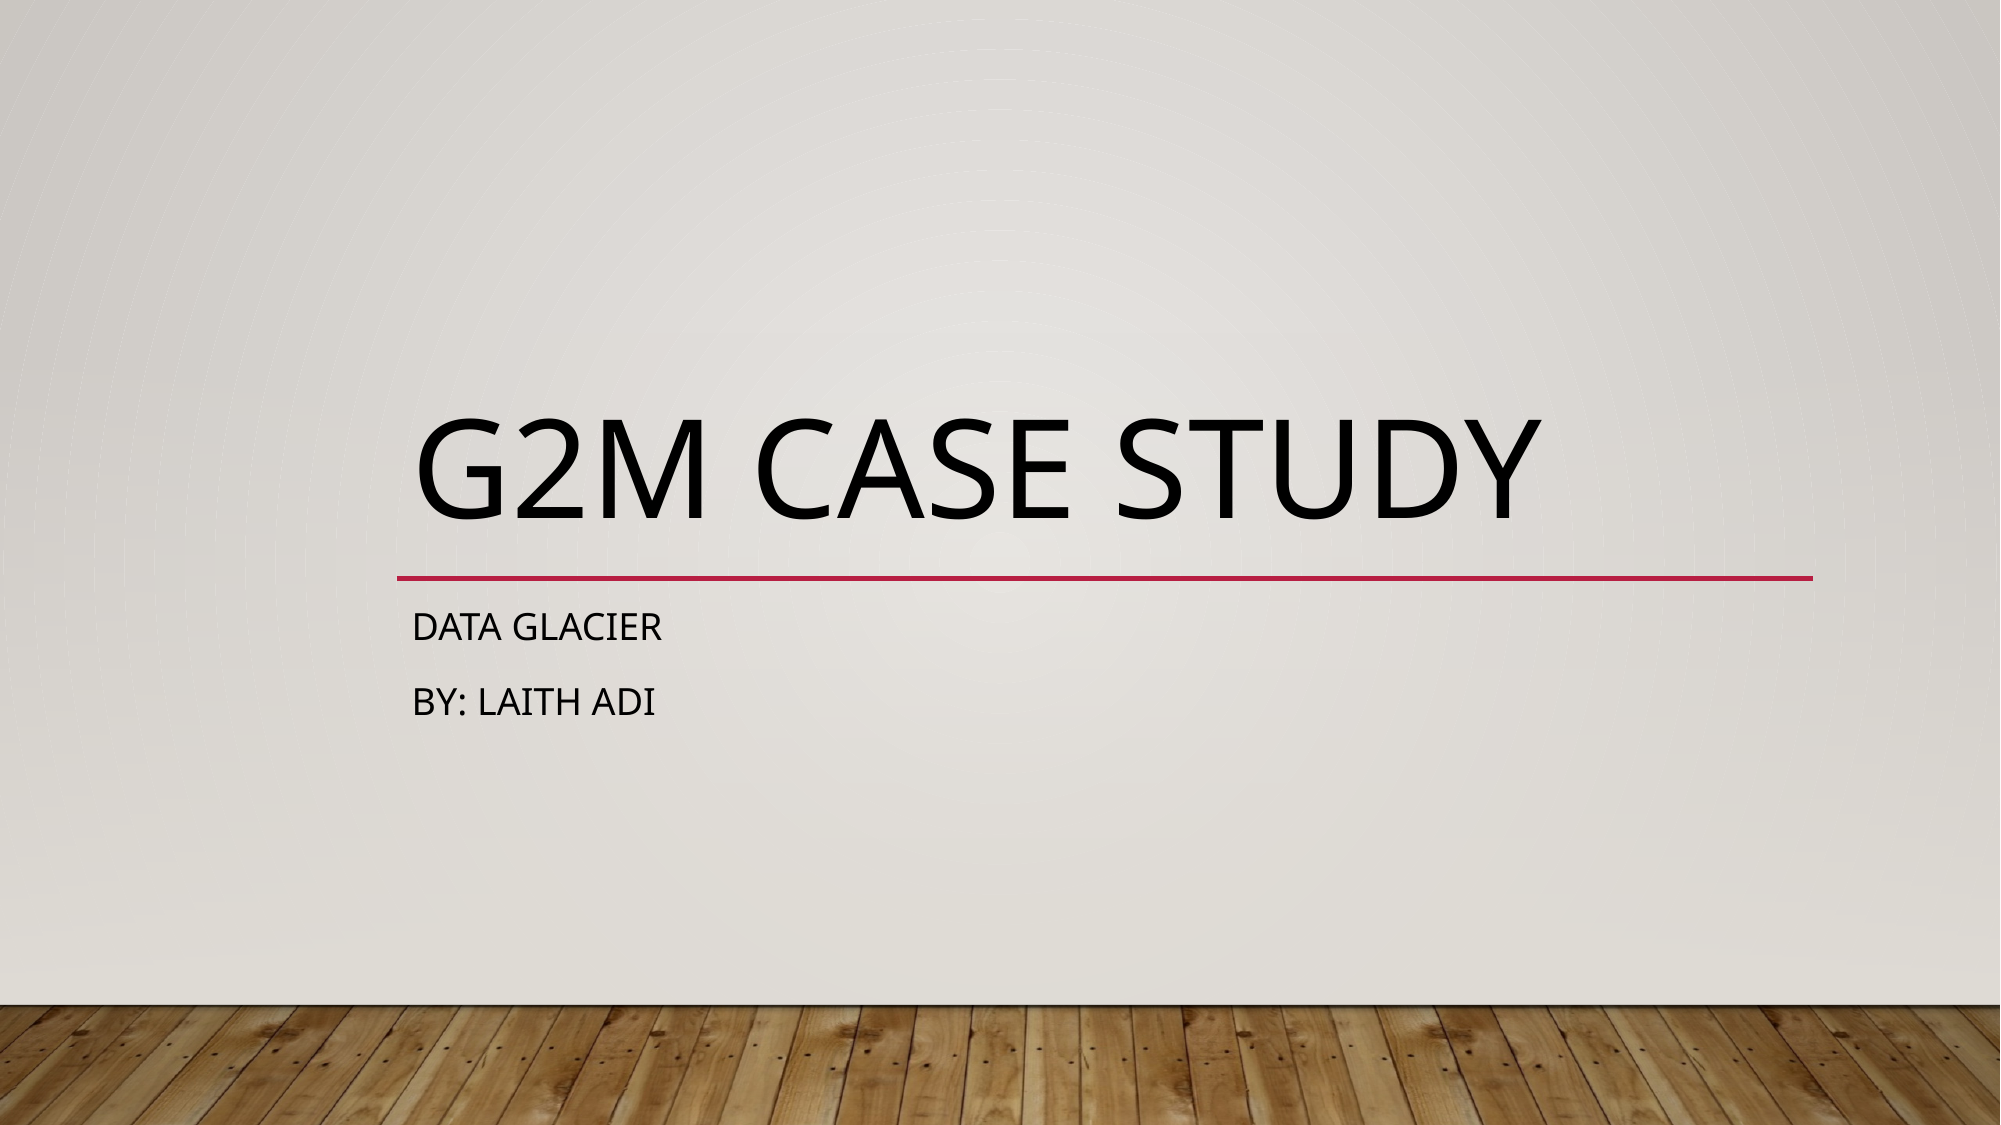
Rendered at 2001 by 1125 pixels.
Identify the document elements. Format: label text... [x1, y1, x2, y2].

picture [0, 1005, 2000, 1125]
subtitle Data glacier By: Laith Adi [396, 579, 1814, 740]
title G2M Case study [396, 131, 1814, 549]
